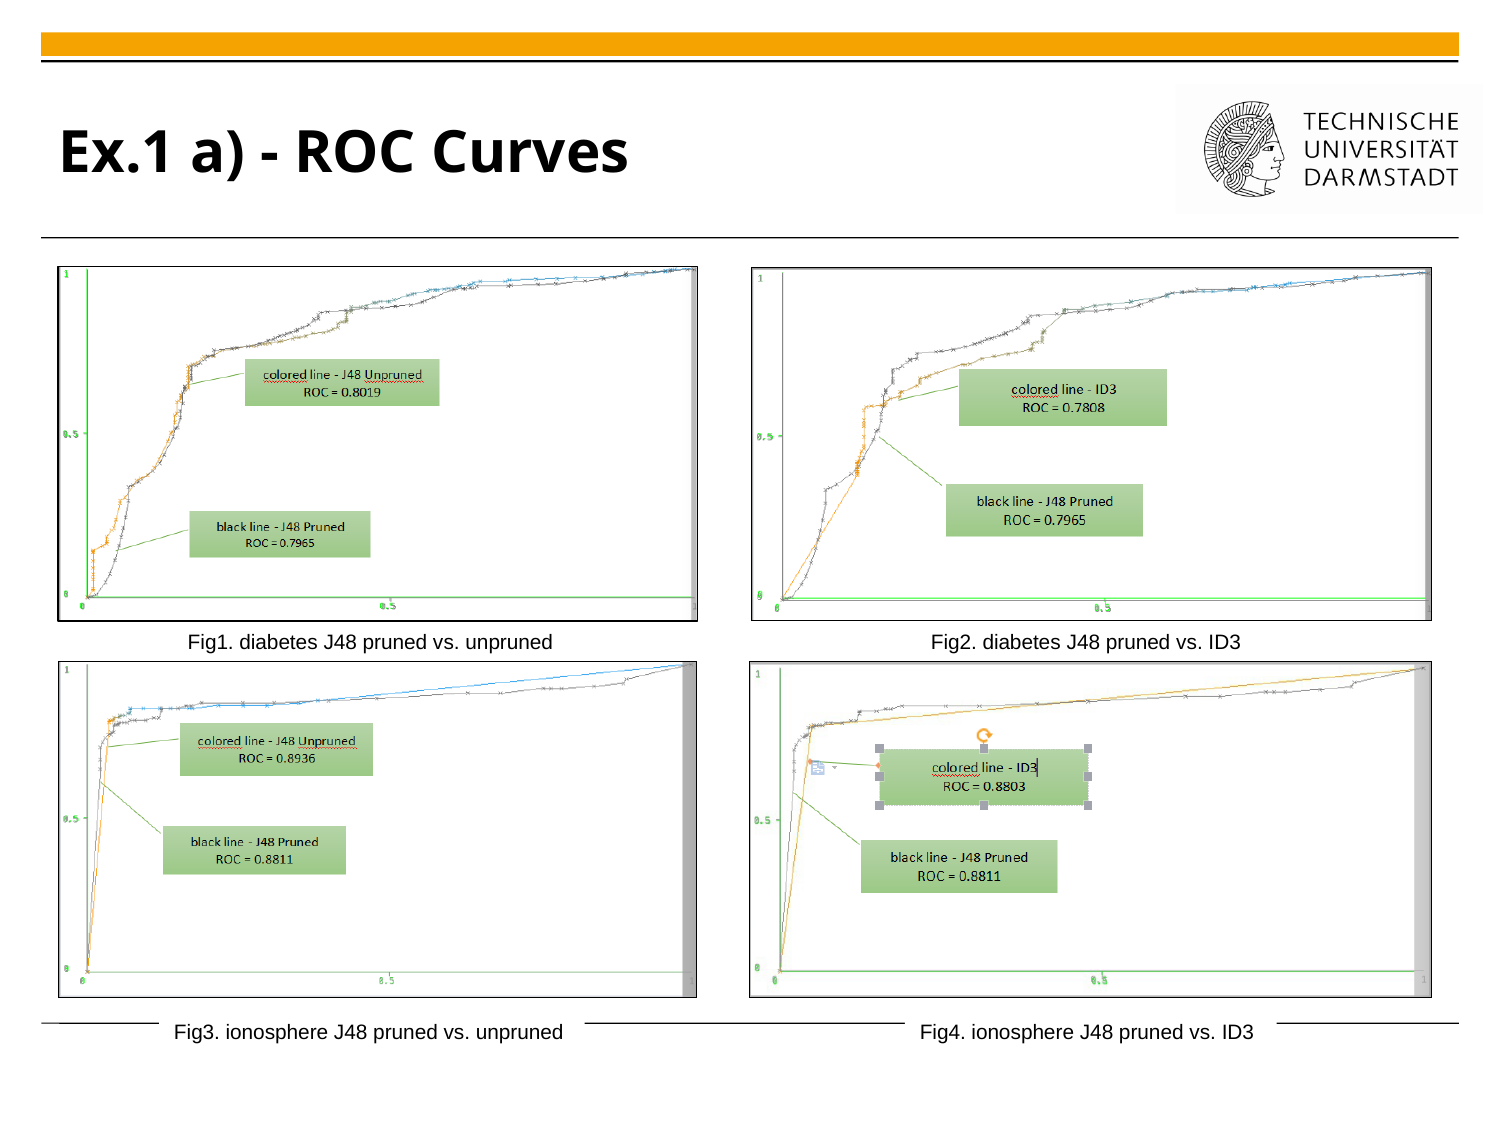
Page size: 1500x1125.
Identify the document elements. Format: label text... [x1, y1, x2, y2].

title Ex.1 a) - ROC Curves [58, 79, 1188, 218]
text_box Fig4. ionosphere J48 pruned vs. ID3 [904, 1011, 1277, 1052]
picture [1188, 84, 1483, 214]
text_box Fig1. diabetes J48 pruned vs. unpruned [172, 630, 571, 659]
text_box Fig2. diabetes J48 pruned vs. ID3 [916, 630, 1263, 659]
text_box Fig3. ionosphere J48 pruned vs. unpruned [159, 1011, 585, 1052]
picture [58, 661, 697, 998]
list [58, 266, 697, 621]
picture [750, 266, 1432, 621]
picture [749, 661, 1432, 998]
